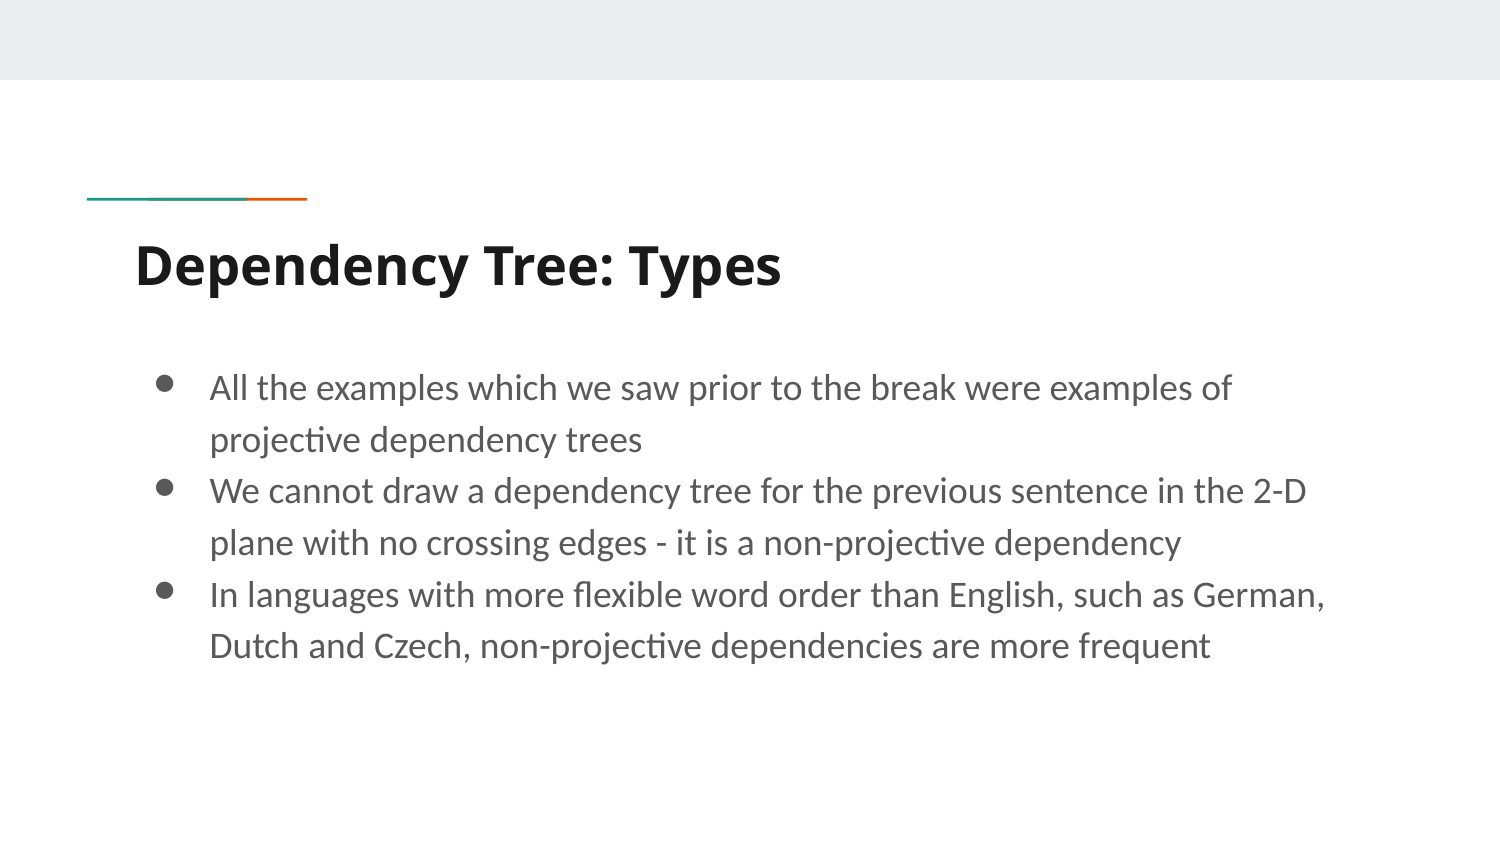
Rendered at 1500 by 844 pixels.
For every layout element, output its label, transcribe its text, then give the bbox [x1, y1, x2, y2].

list All the examples which we saw prior to the break were examples of projective dependency trees We cannot draw a dependency tree for the previous sentence in the 2-D plane with no crossing edges - it is a non-projective dependency In languages with more flexible word order than English, such as German, Dutch and Czech, non-projective dependencies are more frequent [119, 341, 1381, 712]
title Dependency Tree: Types [119, 216, 1381, 305]
